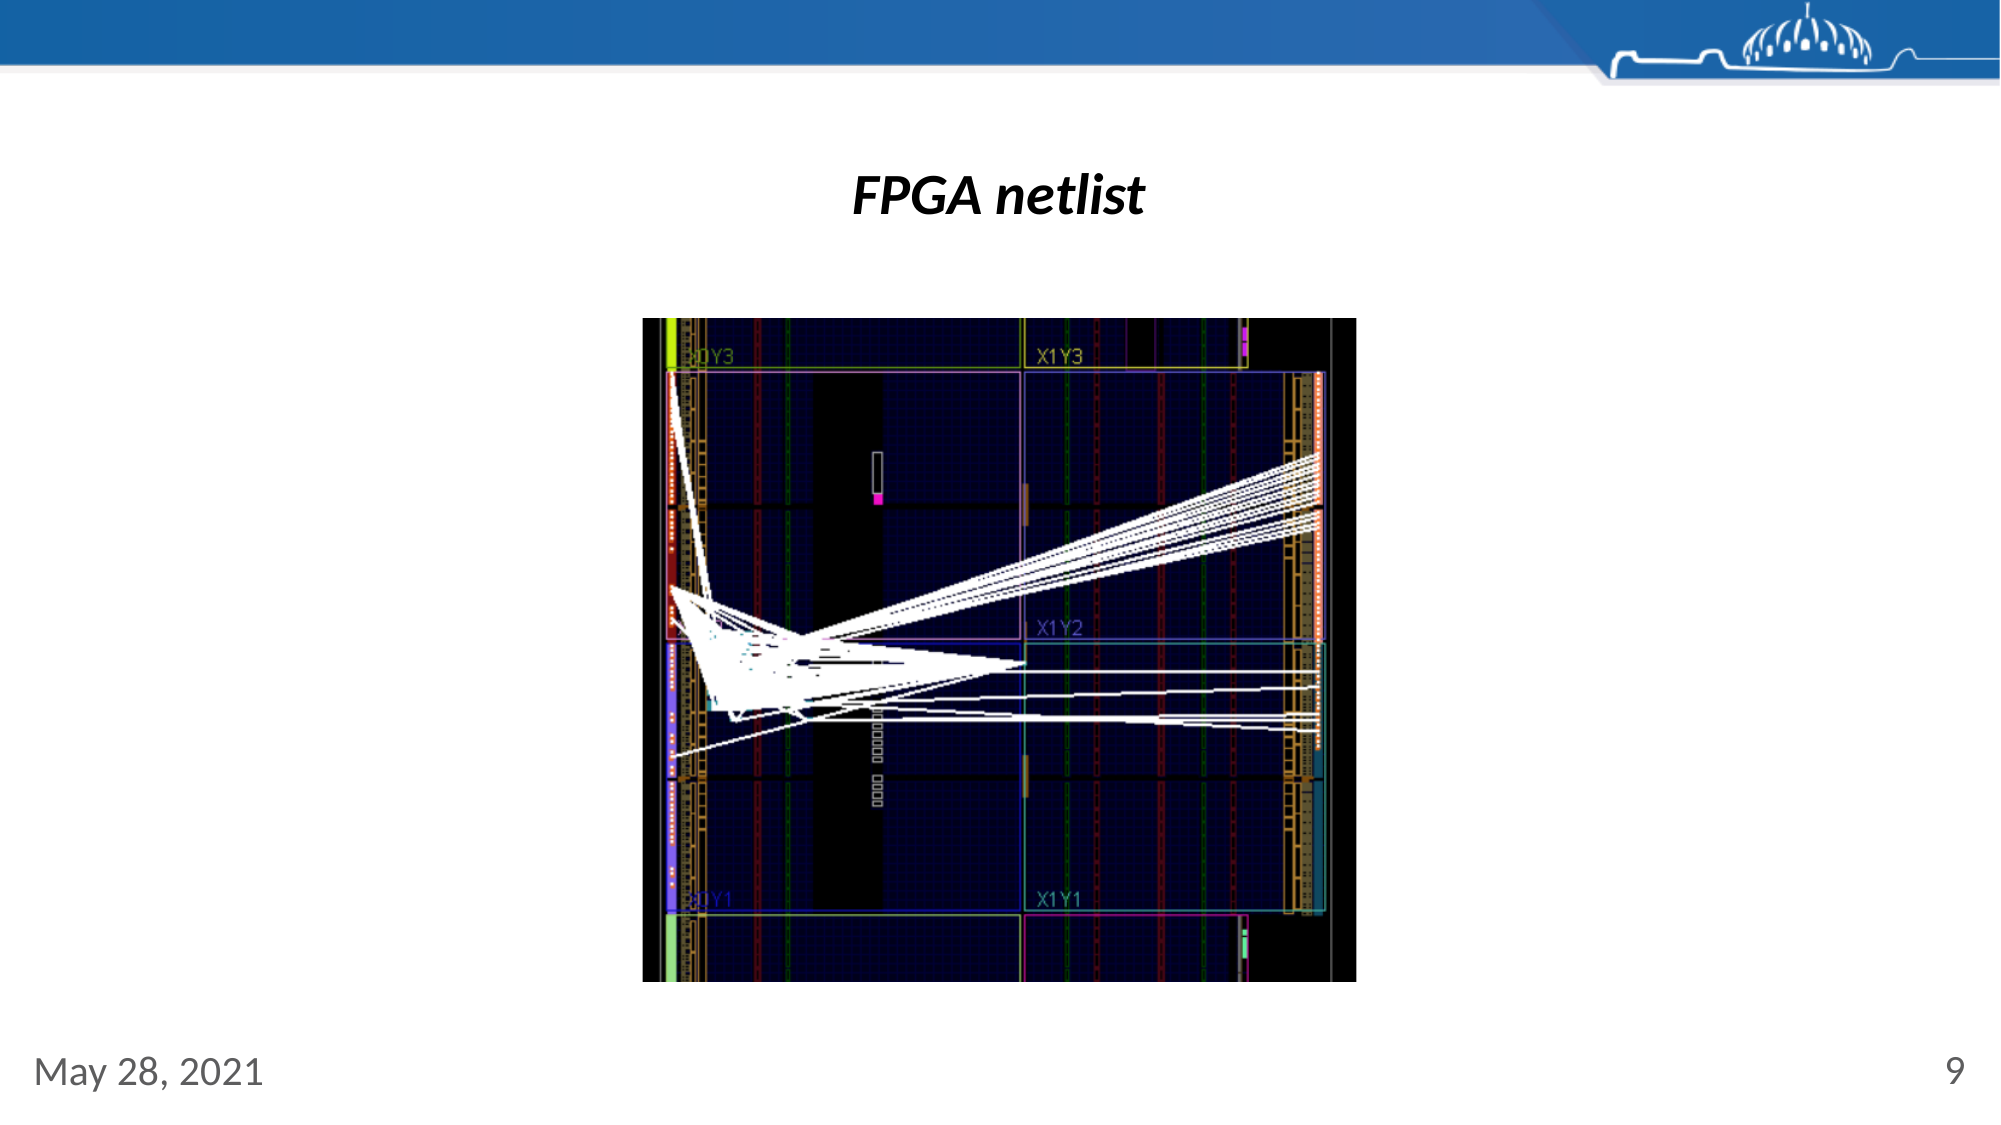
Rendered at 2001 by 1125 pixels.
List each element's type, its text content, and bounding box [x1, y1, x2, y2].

picture [0, 0, 2001, 1125]
title FPGA netlist [154, 127, 1845, 255]
